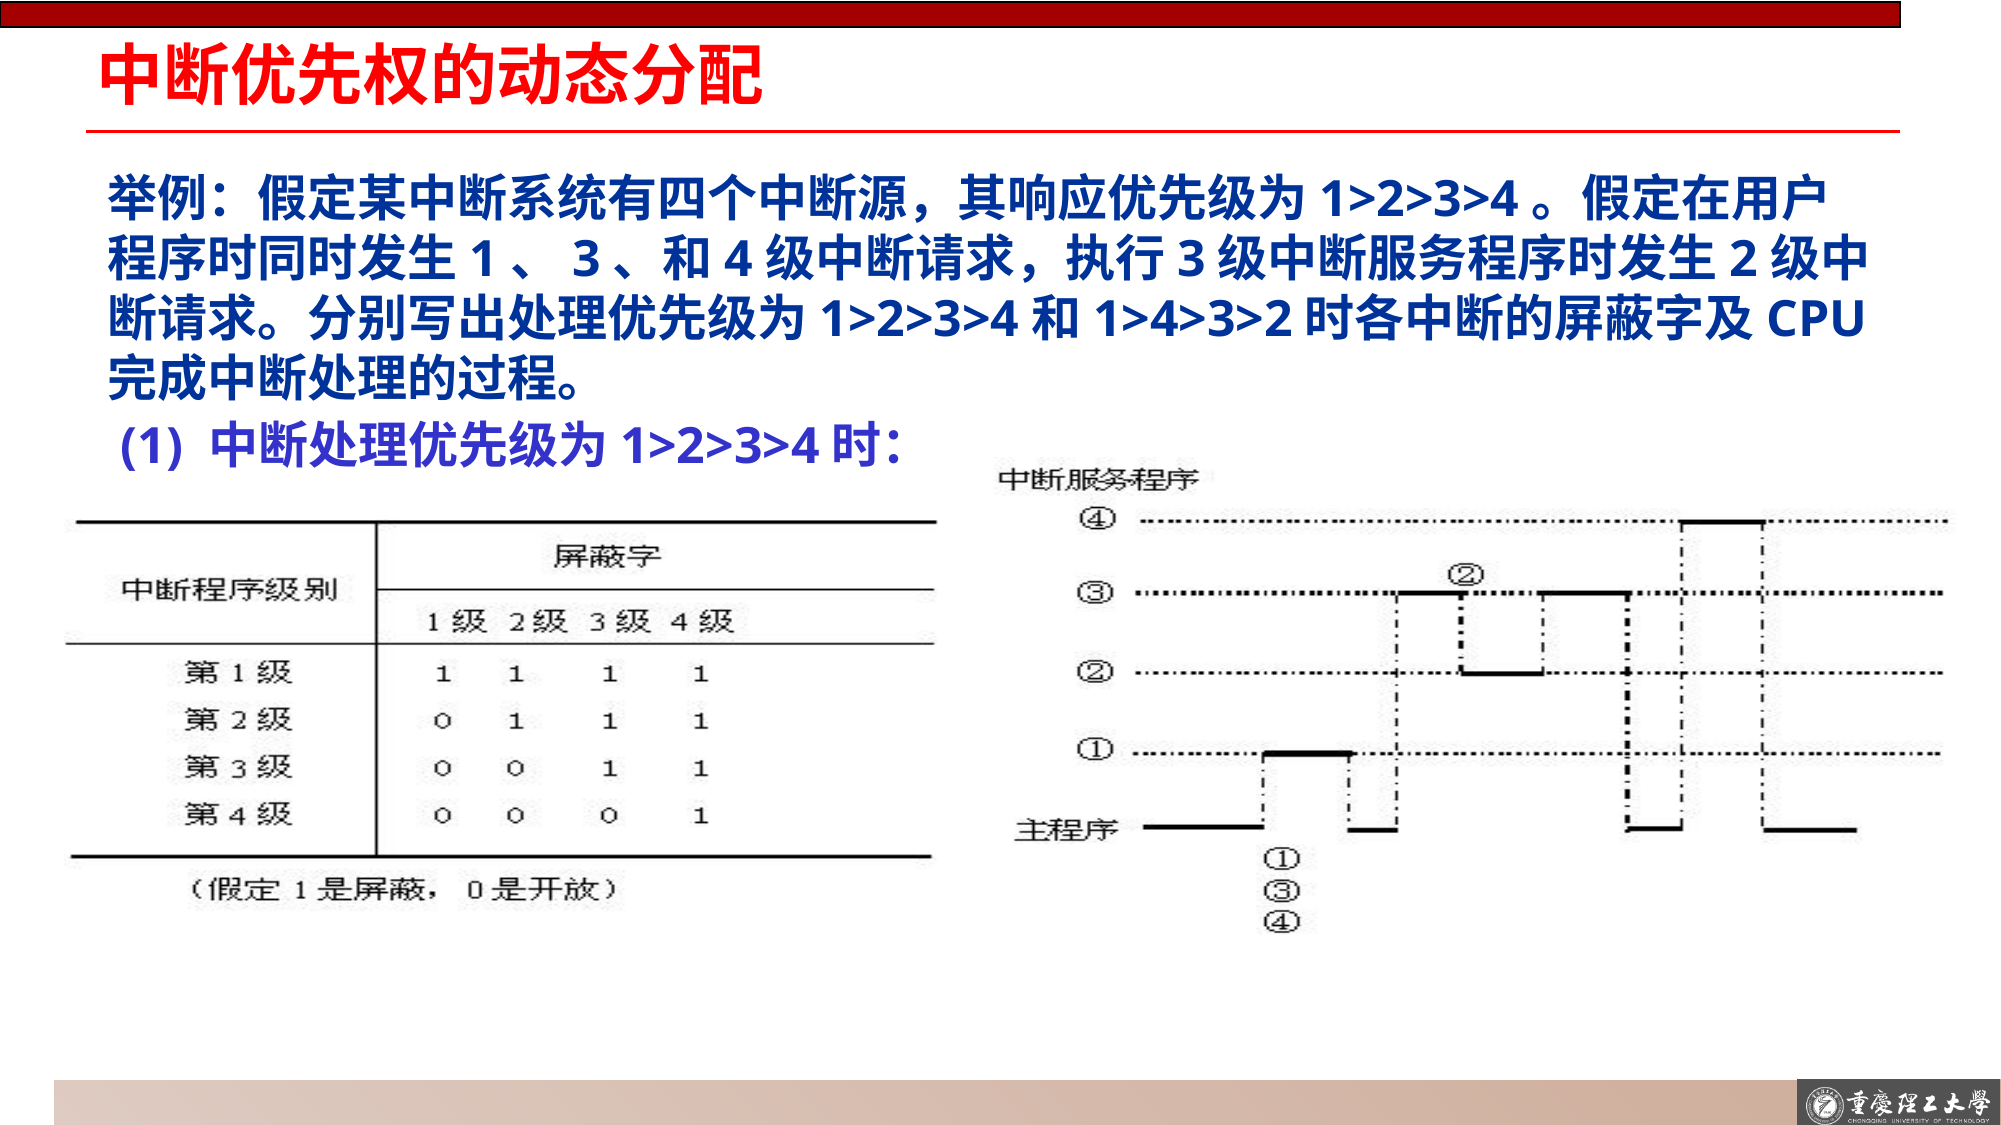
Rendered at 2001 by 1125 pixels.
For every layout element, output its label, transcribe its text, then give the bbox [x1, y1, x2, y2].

picture [64, 519, 967, 935]
picture [1797, 1079, 2000, 1125]
title 中断优先权的动态分配 [86, 39, 1889, 119]
list 举例：假定某中断系统有四个中断源，其响应优先级为1>2>3>4。假定在用户程序时同时发生1、3、和4级中断请求，执行3级中断服务程序时发生2级中断请求。分别写出处理优先级为1>2>3>4和1>4>3>2时各中断的屏蔽字及CPU完成中断处理的过程。 (1) 中断处理优先级为1>2>3>4时： [97, 162, 1889, 520]
picture [975, 457, 1956, 947]
